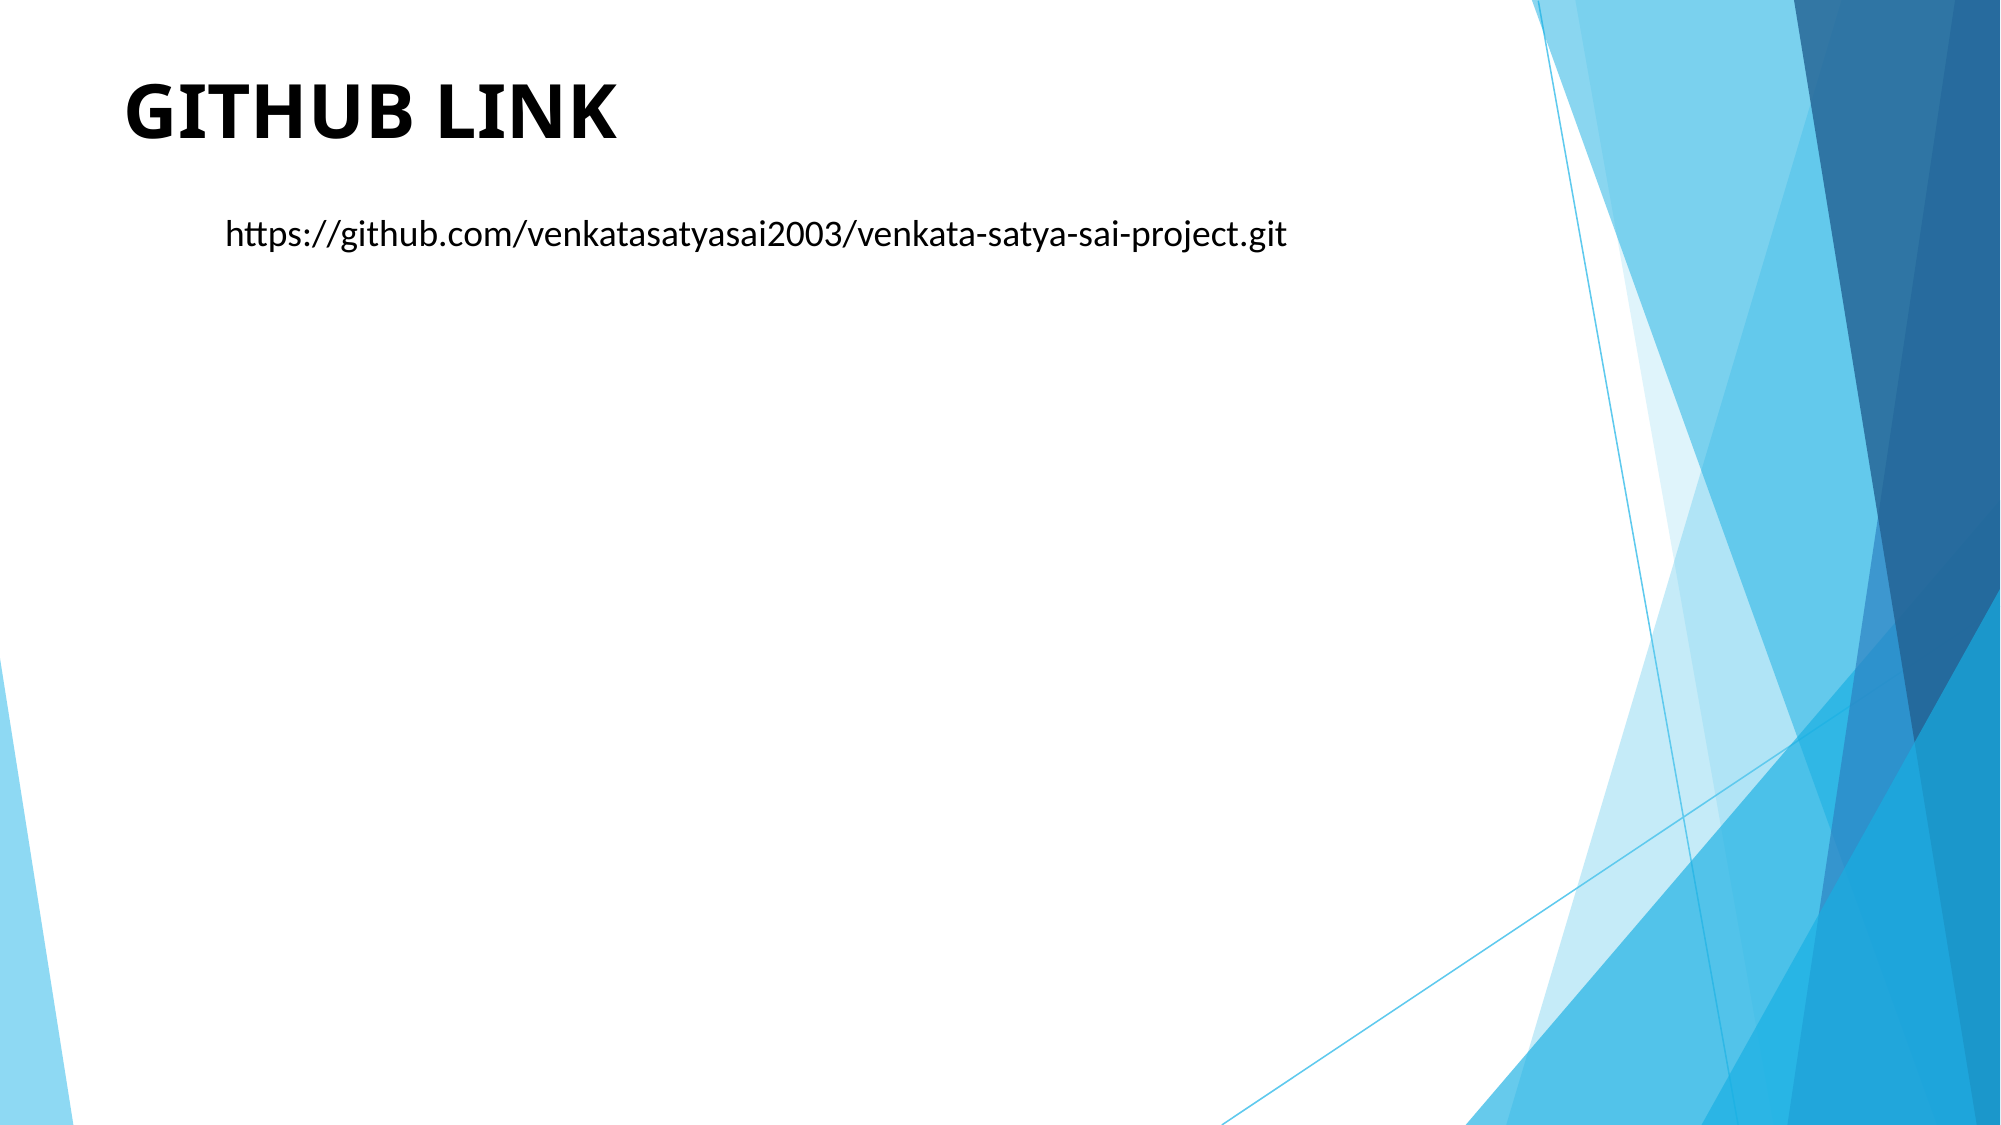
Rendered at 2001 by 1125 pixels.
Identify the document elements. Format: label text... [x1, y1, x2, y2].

title GITHUB LINK [123, 63, 1877, 155]
list https://github.com/venkatasatyasai2003/venkata-satya-sai-project.git [225, 209, 1788, 255]
